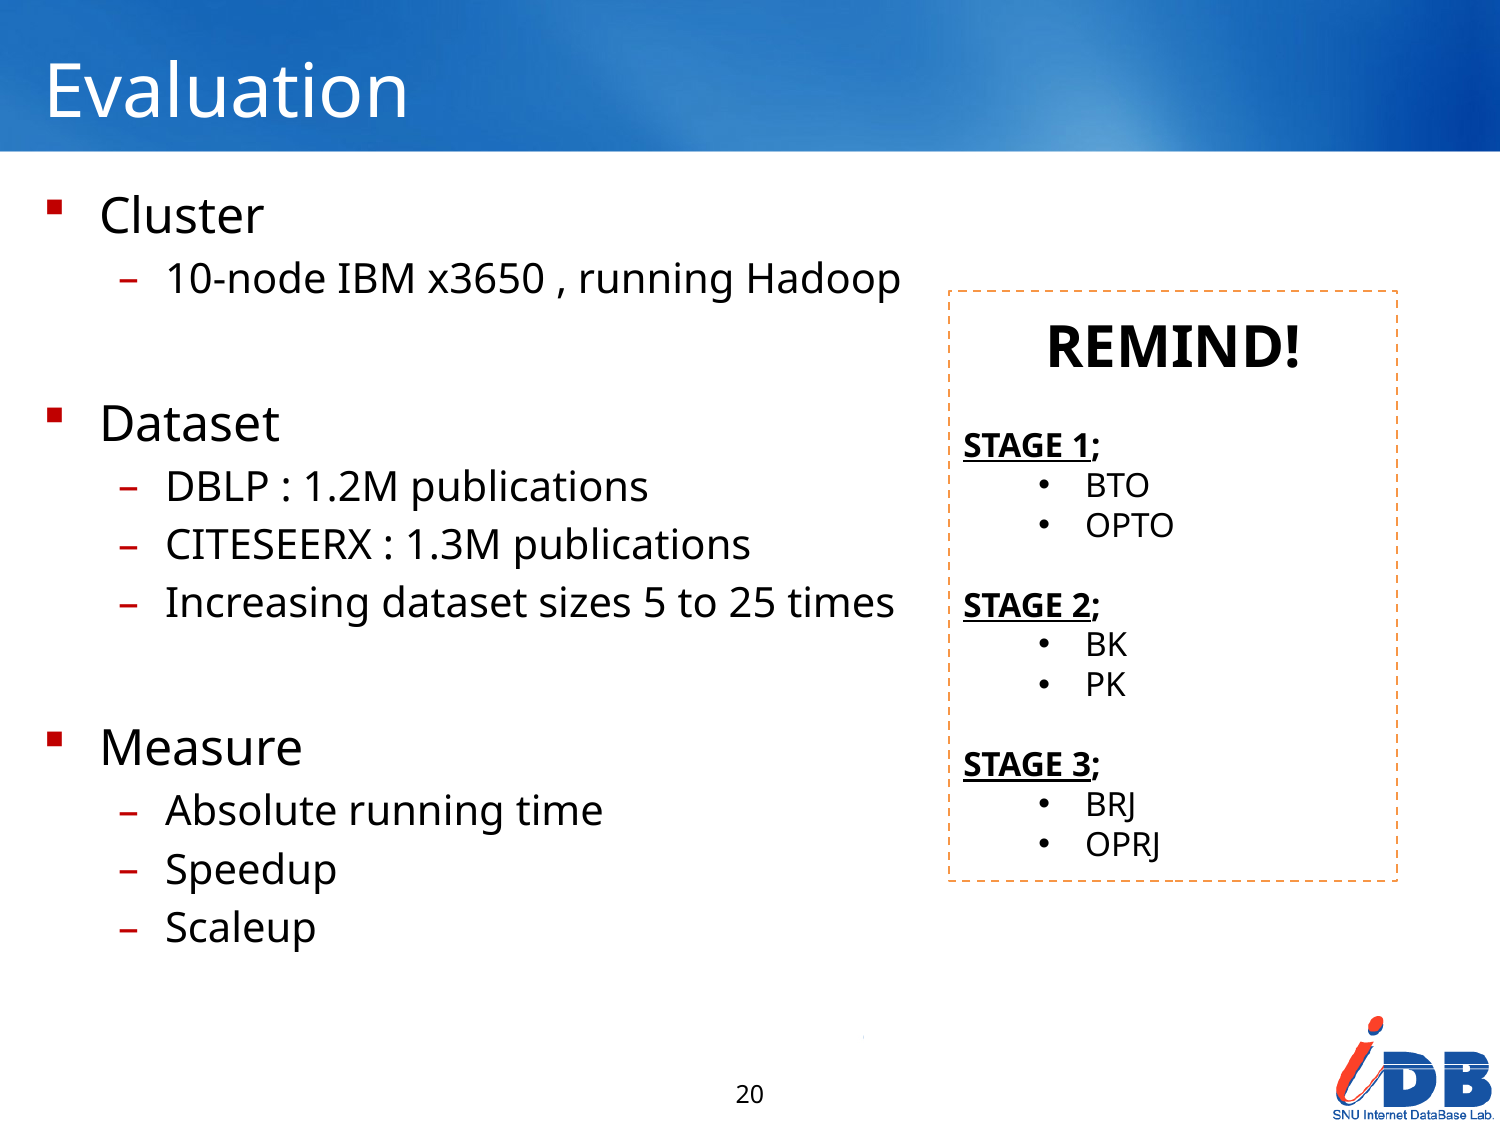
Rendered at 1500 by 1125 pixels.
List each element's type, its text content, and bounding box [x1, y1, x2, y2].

list Cluster 10-node IBM x3650 , running Hadoop Dataset DBLP : 1.2M publications CITESEERX : 1.3M publications Increasing dataset sizes 5 to 25 times Measure Absolute running time Speedup Scaleup [28, 175, 1472, 1067]
text_box [64, 349, 1415, 1093]
text_box REMIND! STAGE 1; BTO OPTO STAGE 2; BK PK STAGE 3; BRJ OPRJ [947, 289, 1400, 883]
picture [0, 0, 1500, 1125]
slide_number 20 [697, 1078, 803, 1114]
title Evaluation [28, 23, 1472, 153]
